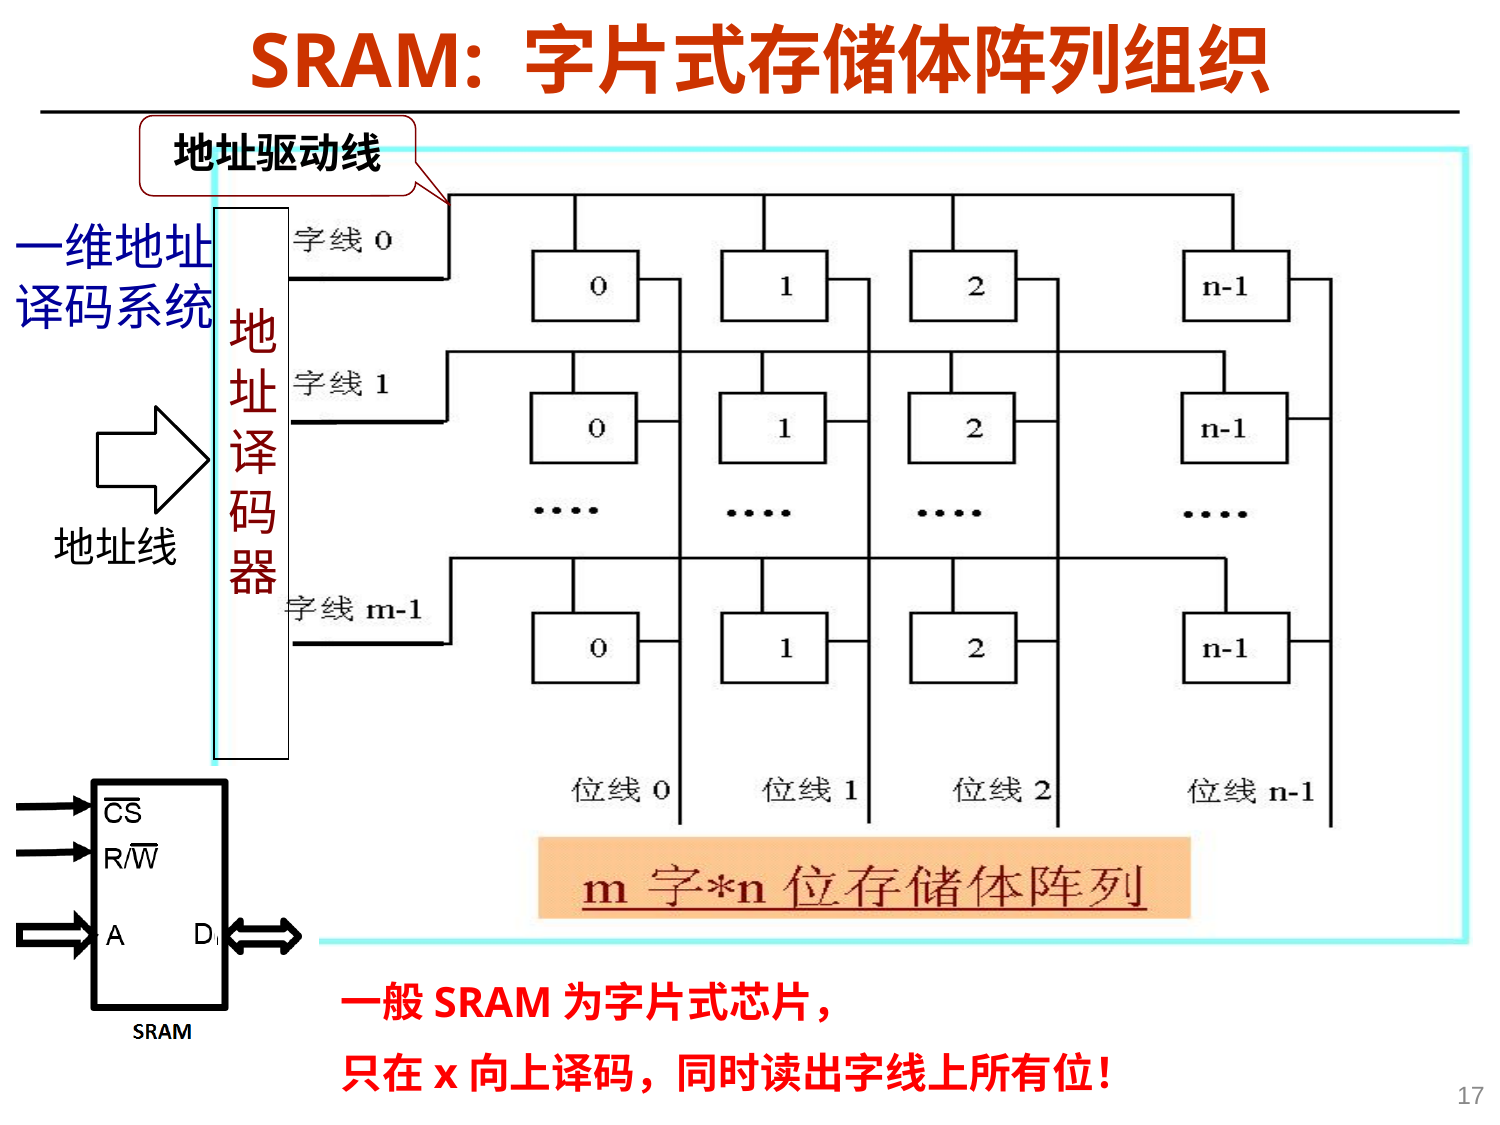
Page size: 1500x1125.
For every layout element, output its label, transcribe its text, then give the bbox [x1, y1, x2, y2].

text_box 一维地址译码系统 [0, 207, 208, 343]
text_box 地址线 [38, 513, 208, 578]
picture [0, 144, 1473, 1050]
title SRAM: 字片式存储体阵列组织 [38, 17, 1484, 112]
slide_number 17 [1162, 1065, 1500, 1125]
text_box [97, 406, 208, 513]
text_box 地址驱动线 [139, 115, 416, 196]
text_box 一般SRAM为字片式芯片， 只在x向上译码，同时读出字线上所有位！ [340, 976, 1283, 1097]
